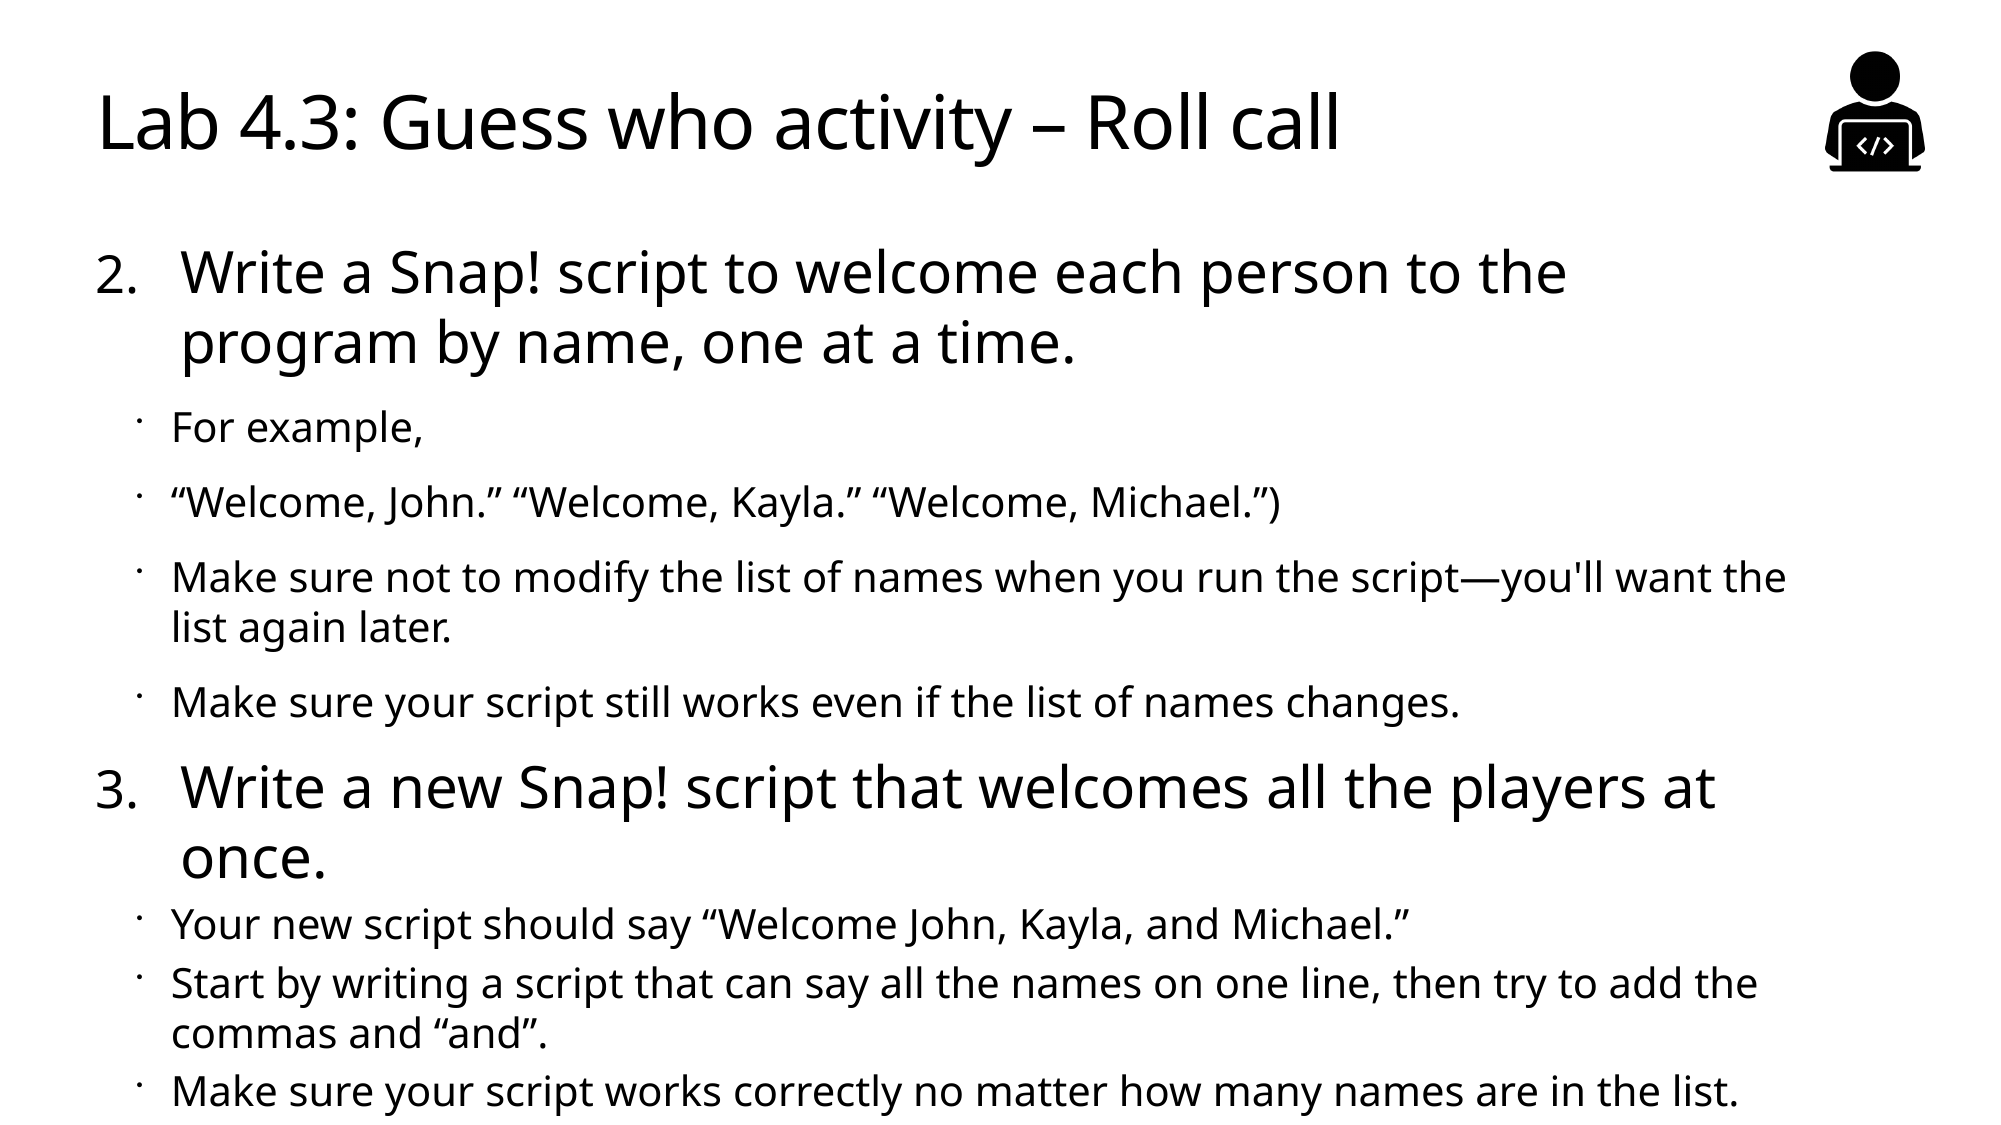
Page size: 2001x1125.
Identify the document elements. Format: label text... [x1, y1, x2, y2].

title Lab 4.3: Guess who activity – Roll call [96, 75, 1799, 166]
list Write a Snap! script to welcome each person to the program by name, one at a time. For example, “Welcome, John.” “Welcome, Kayla.” “Welcome, Michael.”) Make sure not to modify the list of names when you run the script—you'll want the list again later. Make sure your script still works even if the list of names changes. Write a new Snap! script that welcomes all the players at once. Your new script should say “Welcome John, Kayla, and Michael.” Start by writing a script that can say all the names on one line, then try to add the commas and “and”. Make sure your script works correctly no matter how many names are in the list. [95, 235, 1797, 1125]
picture [1799, 29, 1951, 181]
